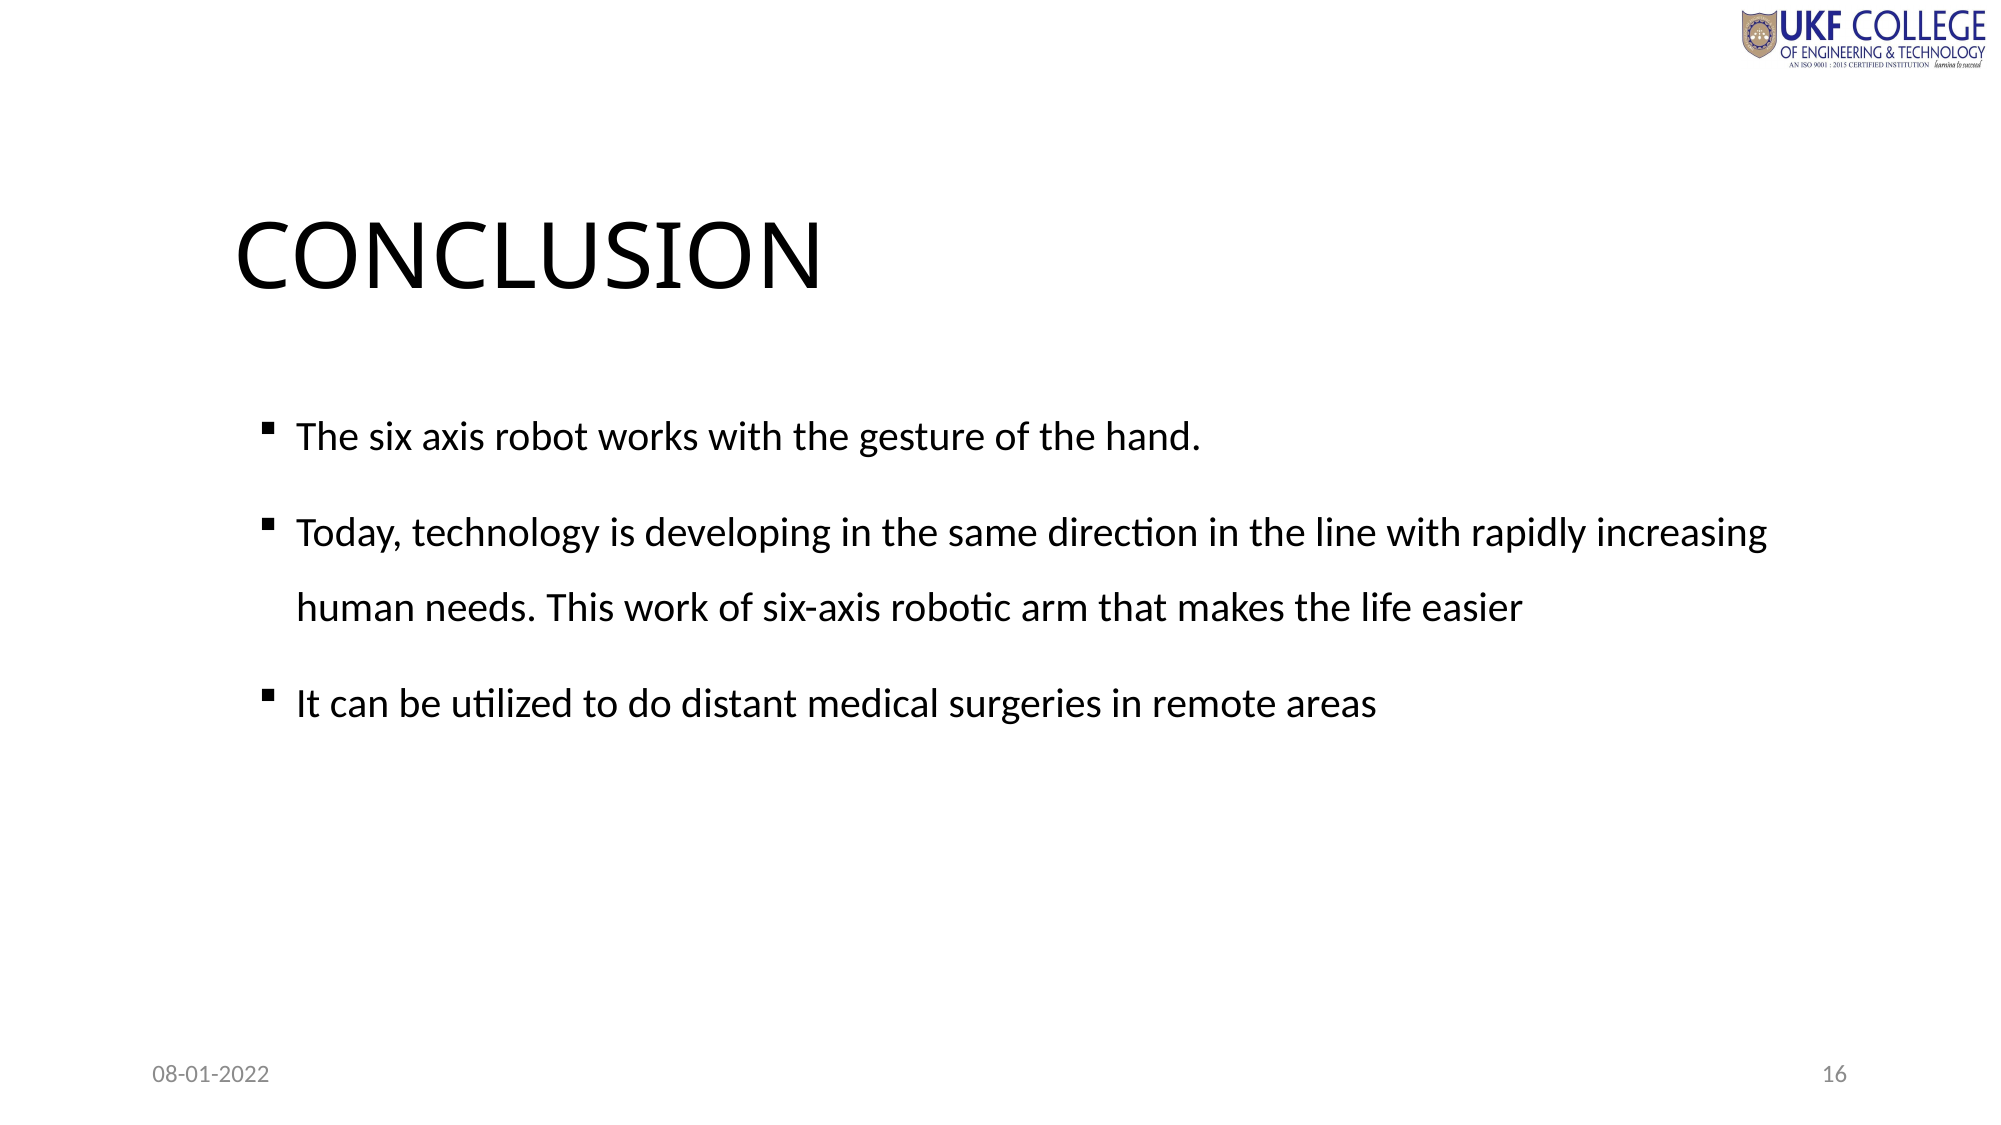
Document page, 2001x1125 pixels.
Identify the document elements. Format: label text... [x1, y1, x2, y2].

list The six axis robot works with the gesture of the hand. Today, technology is developing in the same direction in the line with rapidly increasing human needs. This work of six-axis robotic arm that makes the life easier It can be utilized to do distant medical surgeries in remote areas [243, 375, 1887, 950]
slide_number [137, 1042, 588, 1103]
slide_number 16 [1412, 1042, 1863, 1103]
title CONCLUSION [218, 174, 1863, 343]
picture [1741, 5, 1987, 69]
